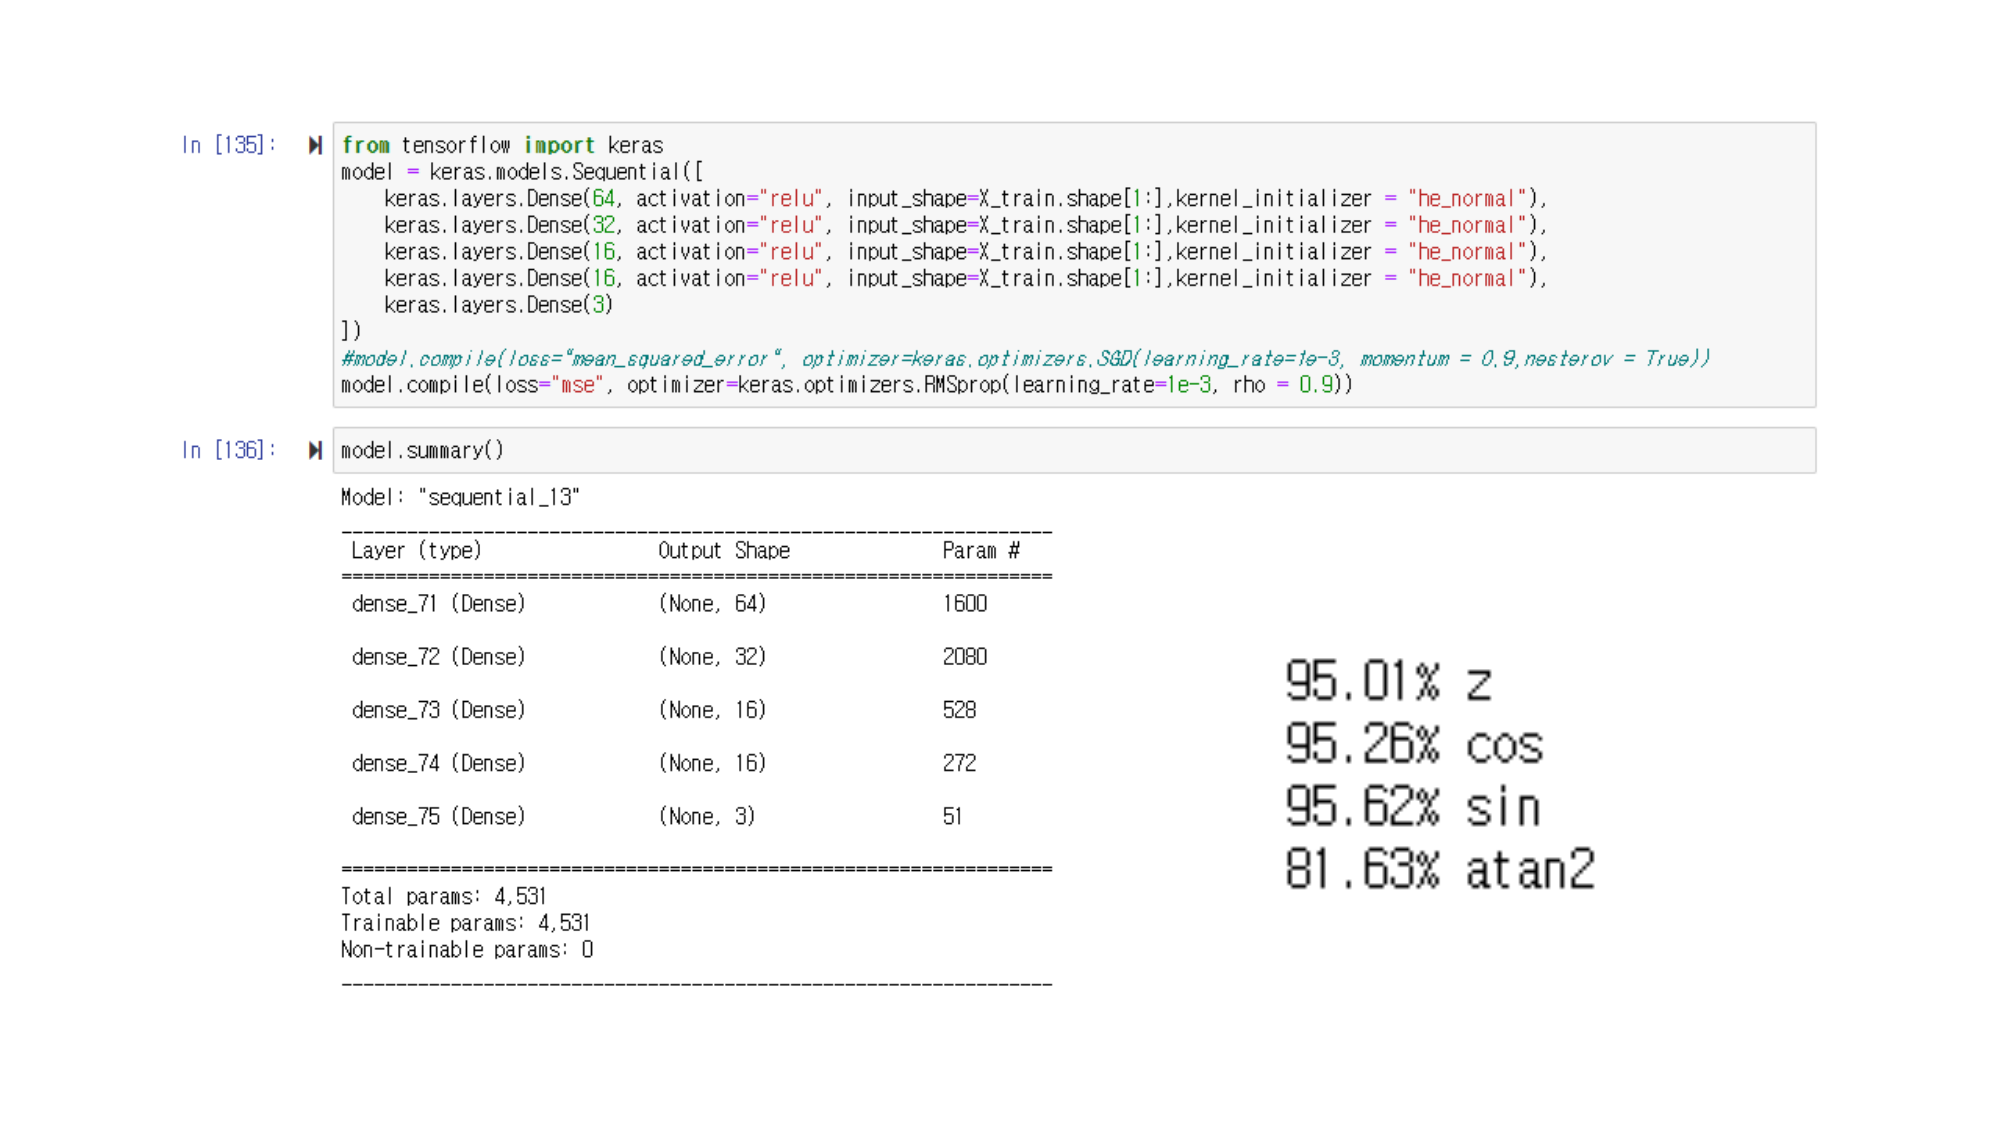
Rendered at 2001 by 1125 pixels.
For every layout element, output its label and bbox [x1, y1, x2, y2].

picture [161, 111, 1839, 1014]
